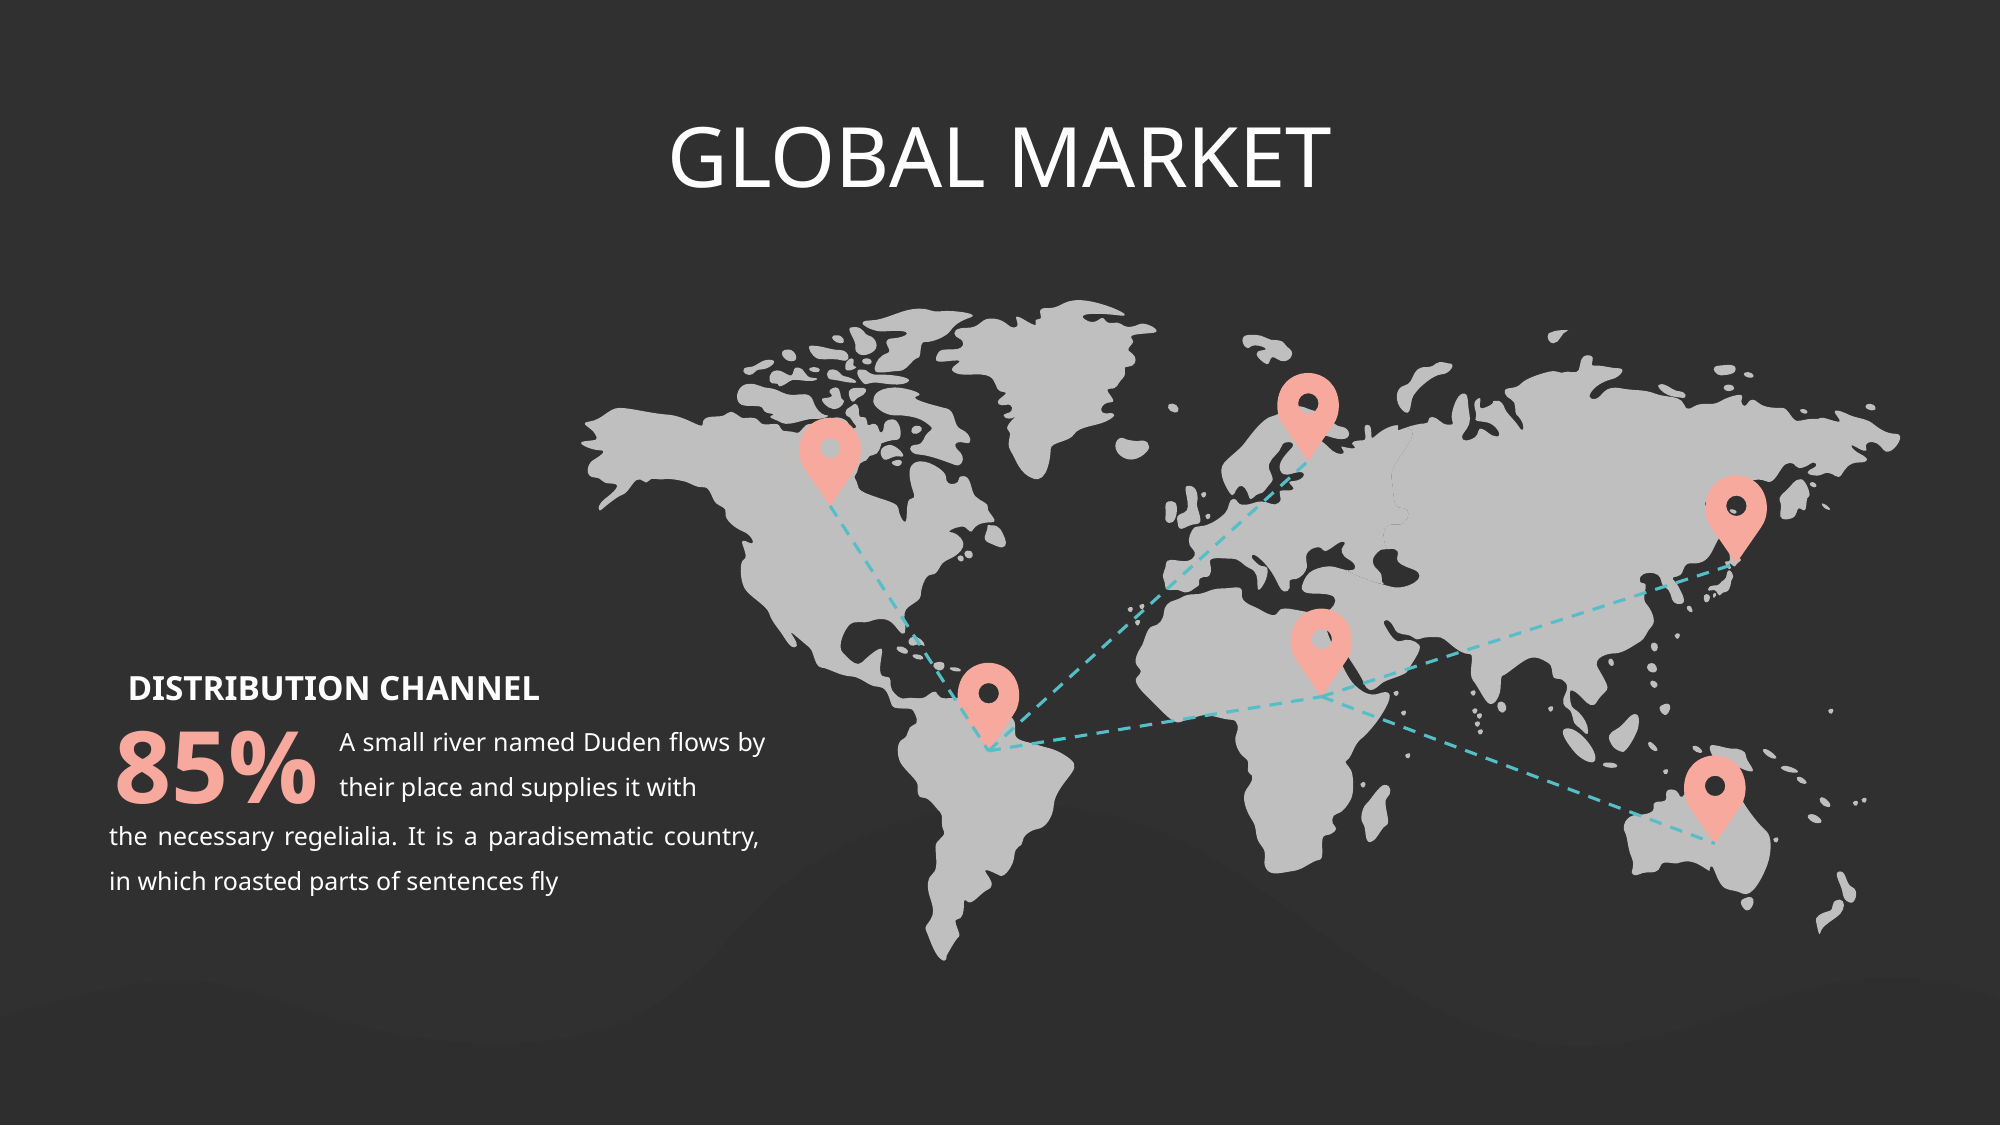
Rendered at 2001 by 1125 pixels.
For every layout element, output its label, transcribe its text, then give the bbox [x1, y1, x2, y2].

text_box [1321, 563, 1737, 697]
title GLOBAL MARKET [399, 91, 1601, 214]
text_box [572, 300, 1906, 965]
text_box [1321, 696, 1715, 844]
text_box A small river named Duden flows by their place and supplies it with [324, 704, 572, 798]
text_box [830, 505, 988, 751]
text_box the necessary regelialia. It is a paradisematic country, in which roasted parts of sentences fly [94, 798, 572, 903]
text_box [988, 696, 1321, 751]
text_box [988, 461, 1309, 696]
text_box 85% [99, 695, 334, 798]
text_box DISTRIBUTION CHANNEL [112, 659, 556, 704]
